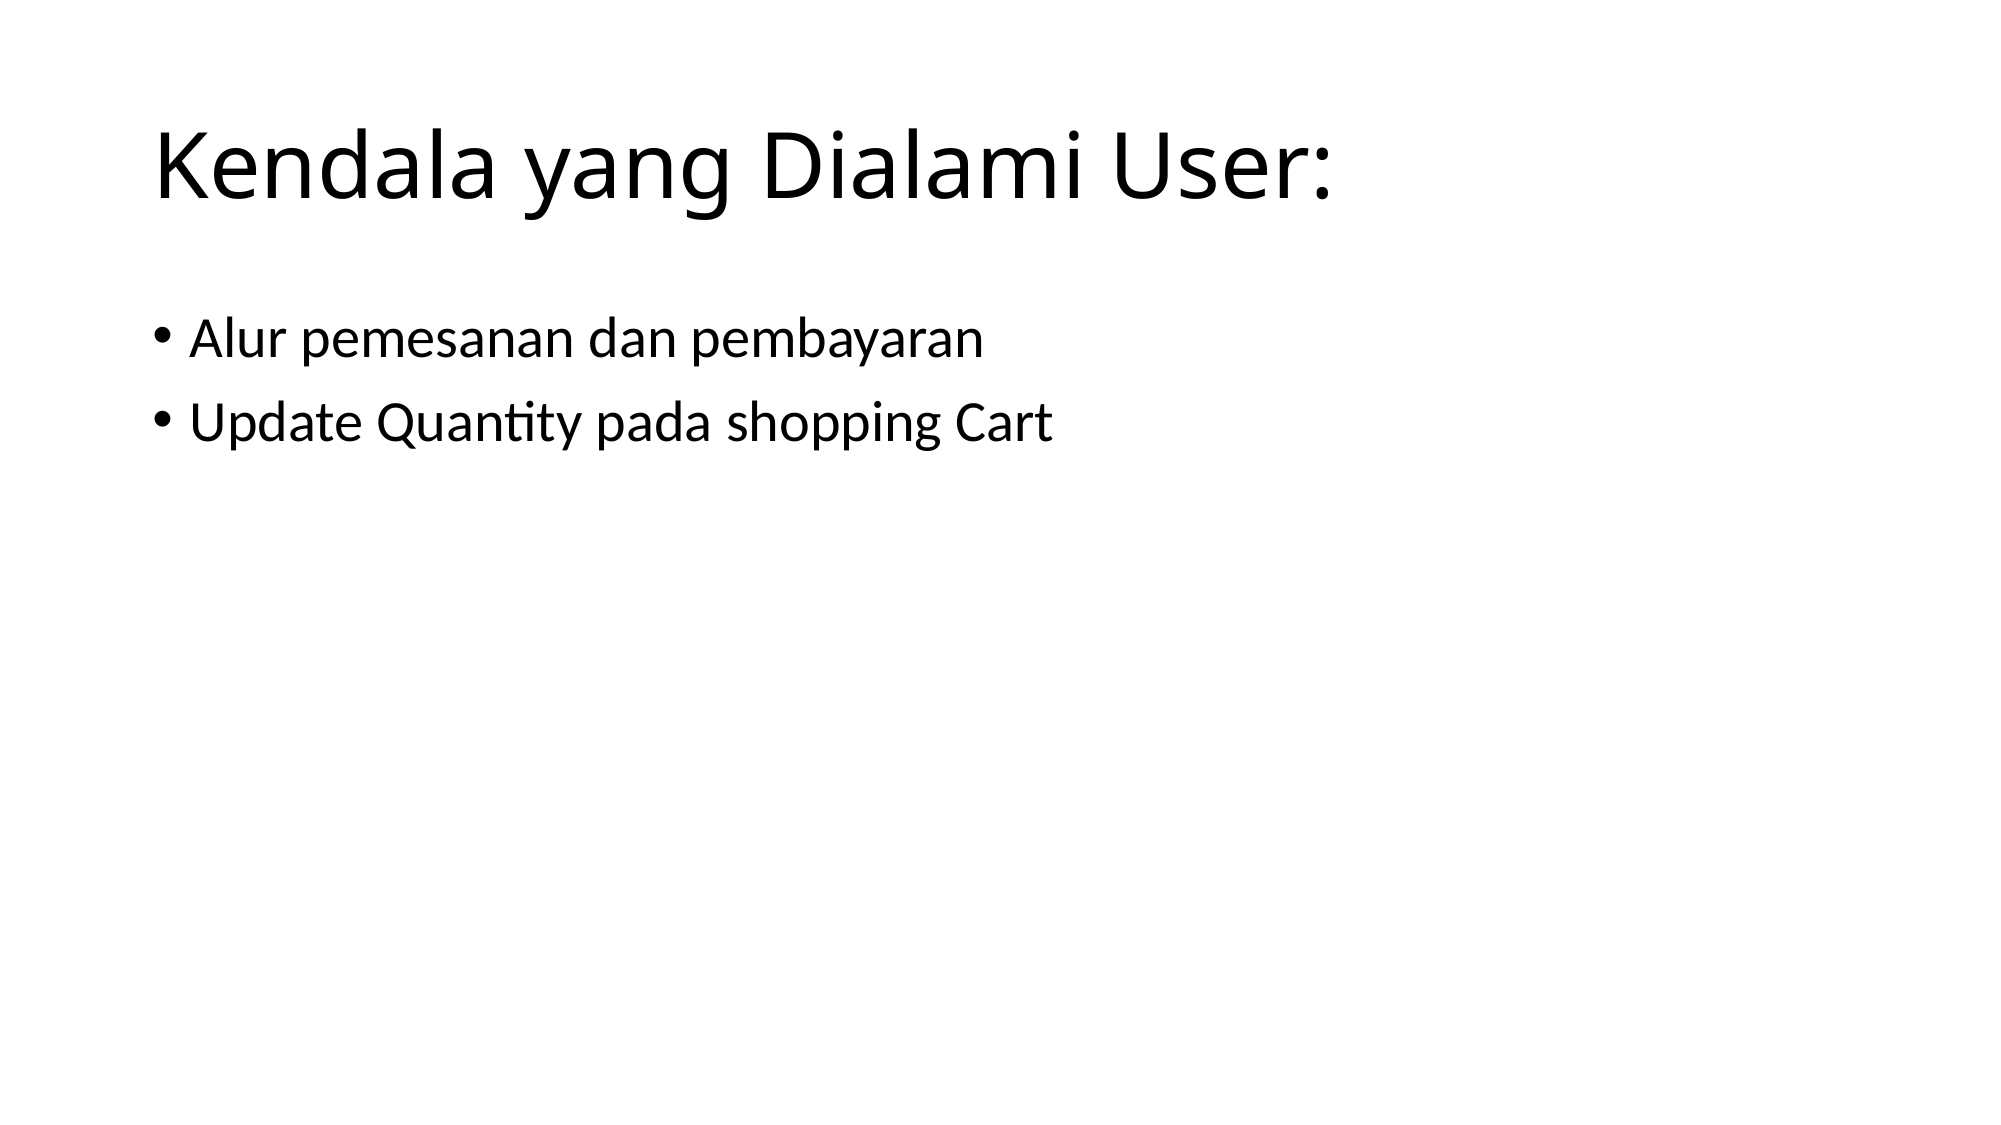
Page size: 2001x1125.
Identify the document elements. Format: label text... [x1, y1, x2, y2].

title Kendala yang Dialami User: [137, 59, 1863, 278]
list Alur pemesanan dan pembayaran Update Quantity pada shopping Cart [137, 299, 1863, 1014]
